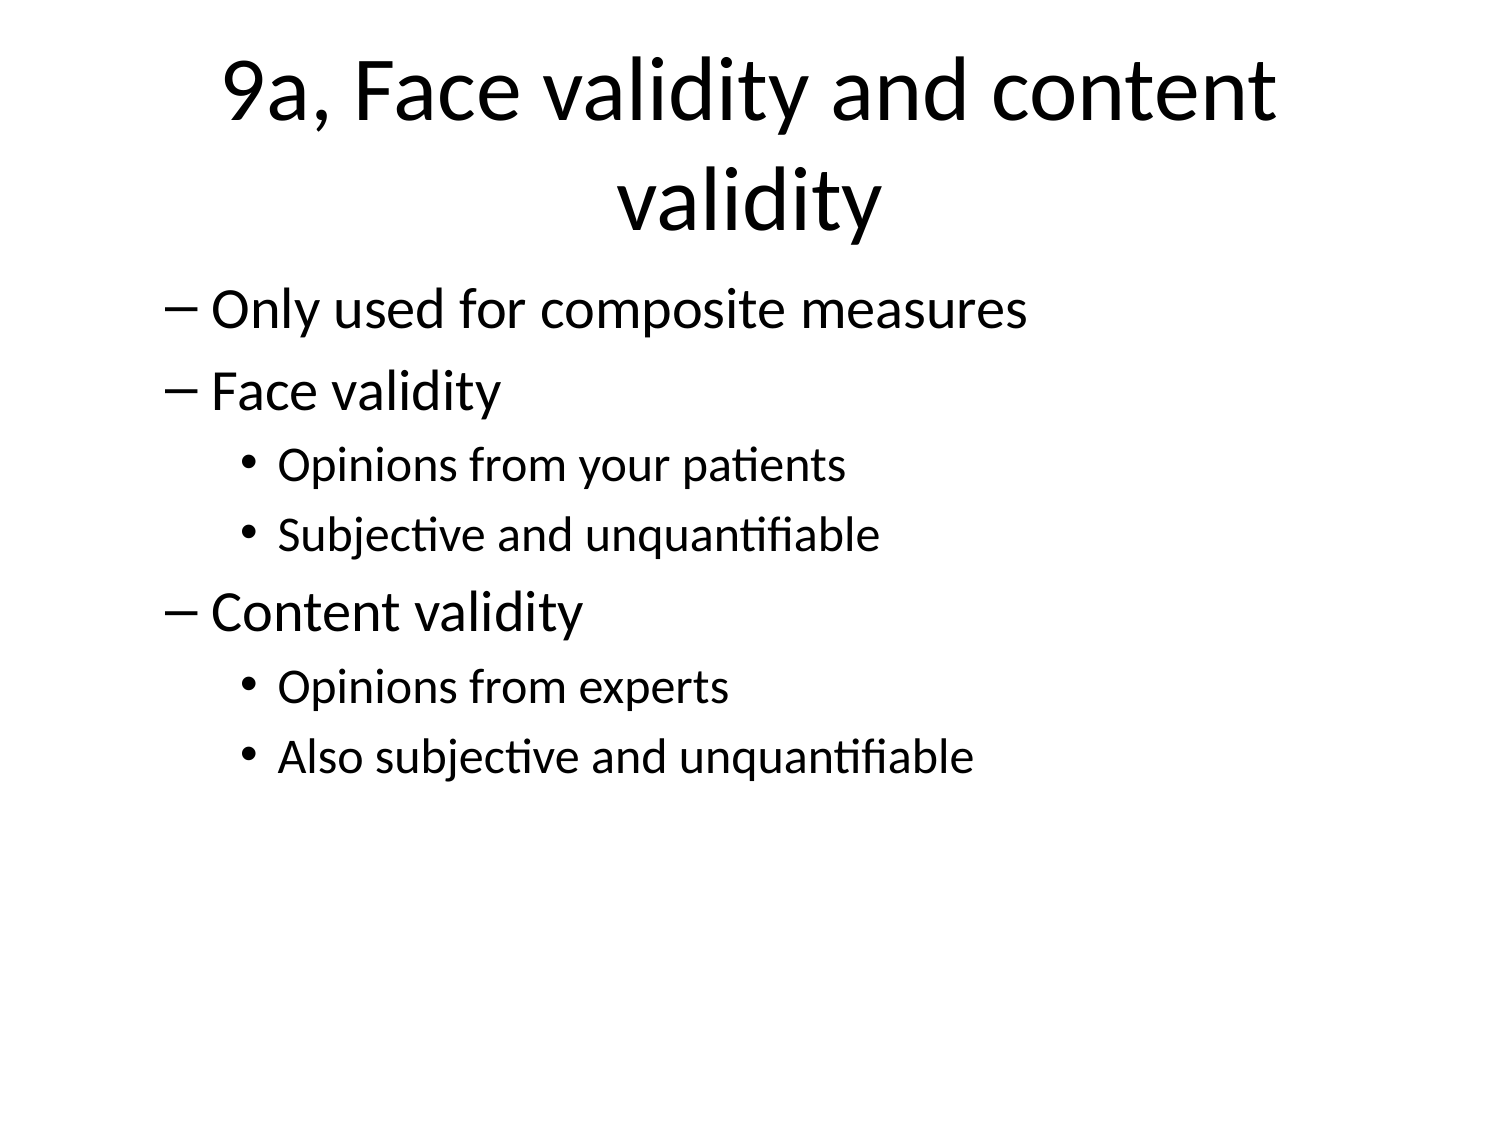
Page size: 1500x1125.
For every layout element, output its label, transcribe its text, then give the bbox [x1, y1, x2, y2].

list Only used for composite measures Face validity Opinions from your patients Subjective and unquantifiable Content validity Opinions from experts Also subjective and unquantifiable [75, 262, 1425, 1005]
title 9a, Face validity and content validity [75, 45, 1425, 233]
